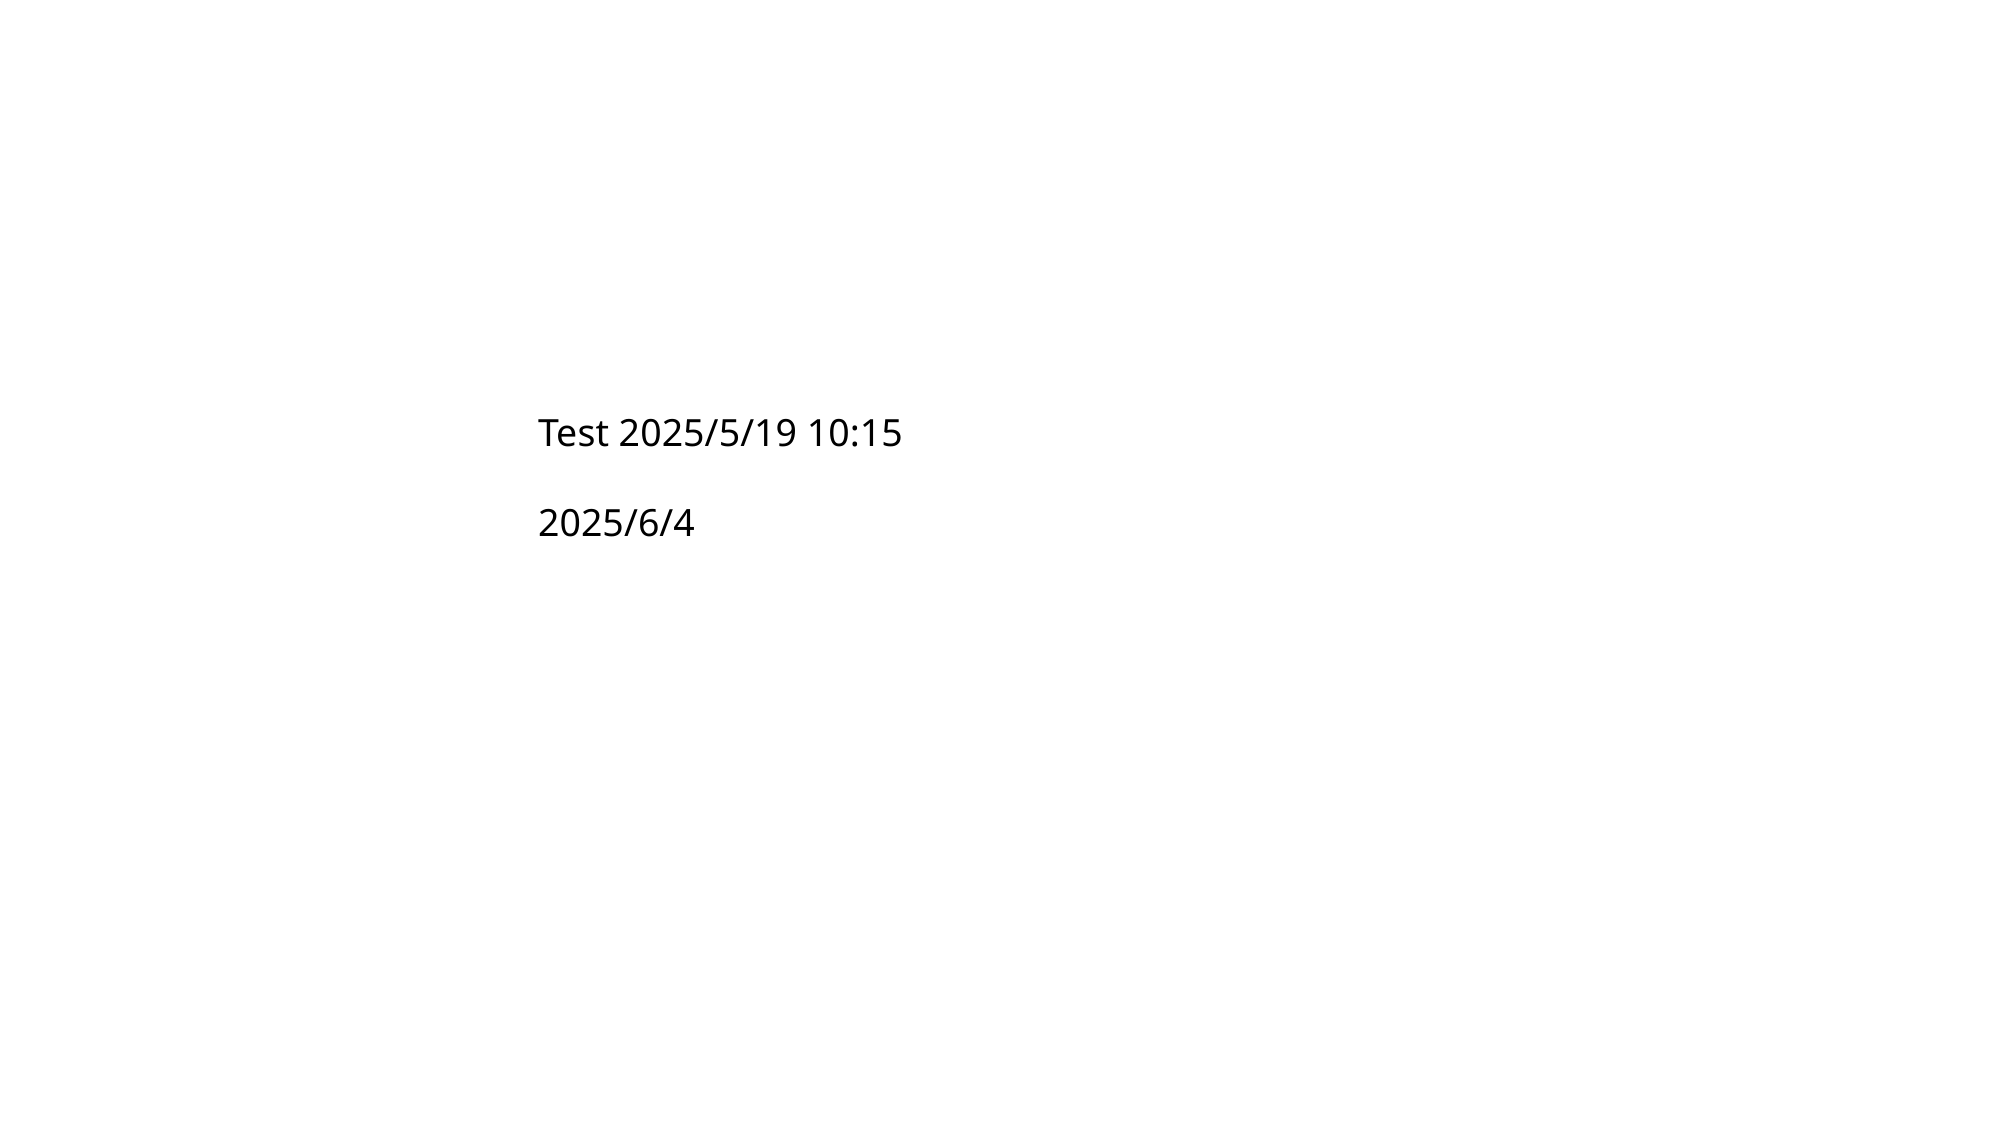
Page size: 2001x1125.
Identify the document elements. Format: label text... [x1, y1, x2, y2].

text_box Test 2025/5/19 10:15 2025/6/4 [523, 401, 919, 552]
